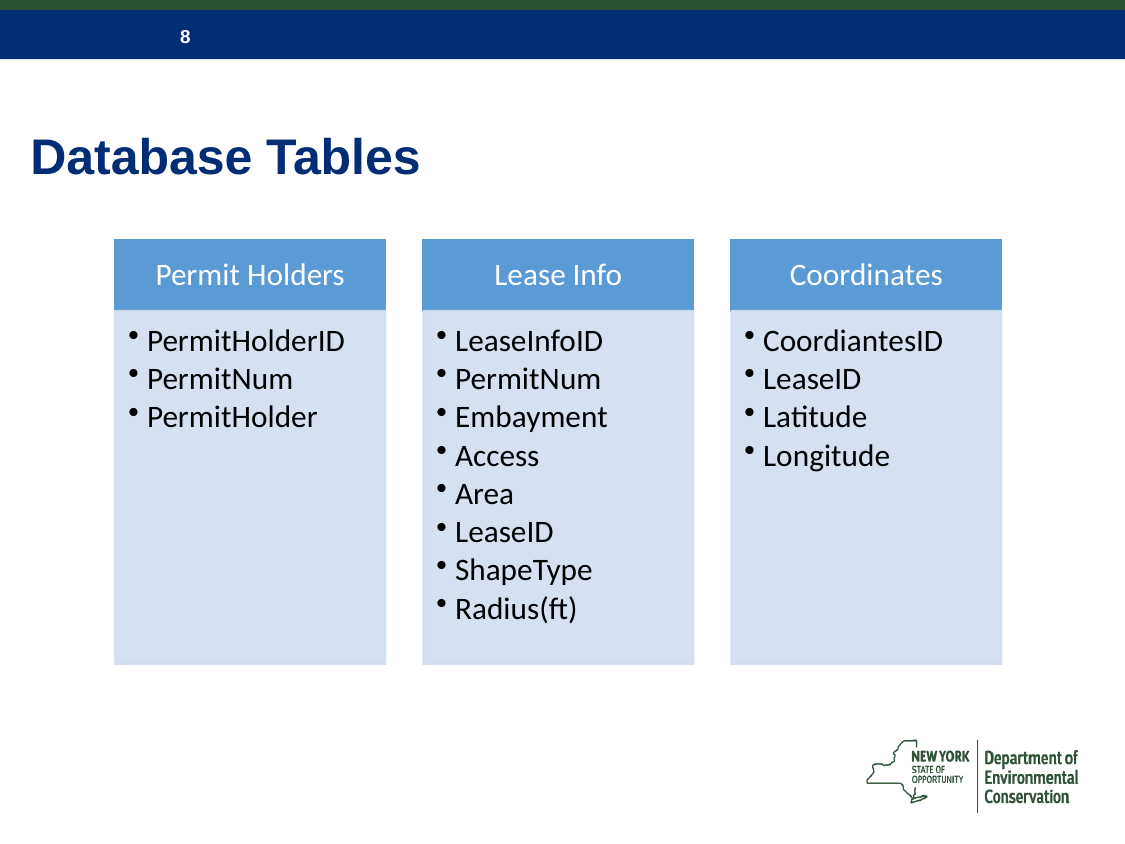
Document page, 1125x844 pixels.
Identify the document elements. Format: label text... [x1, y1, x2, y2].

title Database Tables [30, 83, 1090, 235]
picture [858, 728, 1086, 824]
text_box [114, 171, 1002, 733]
